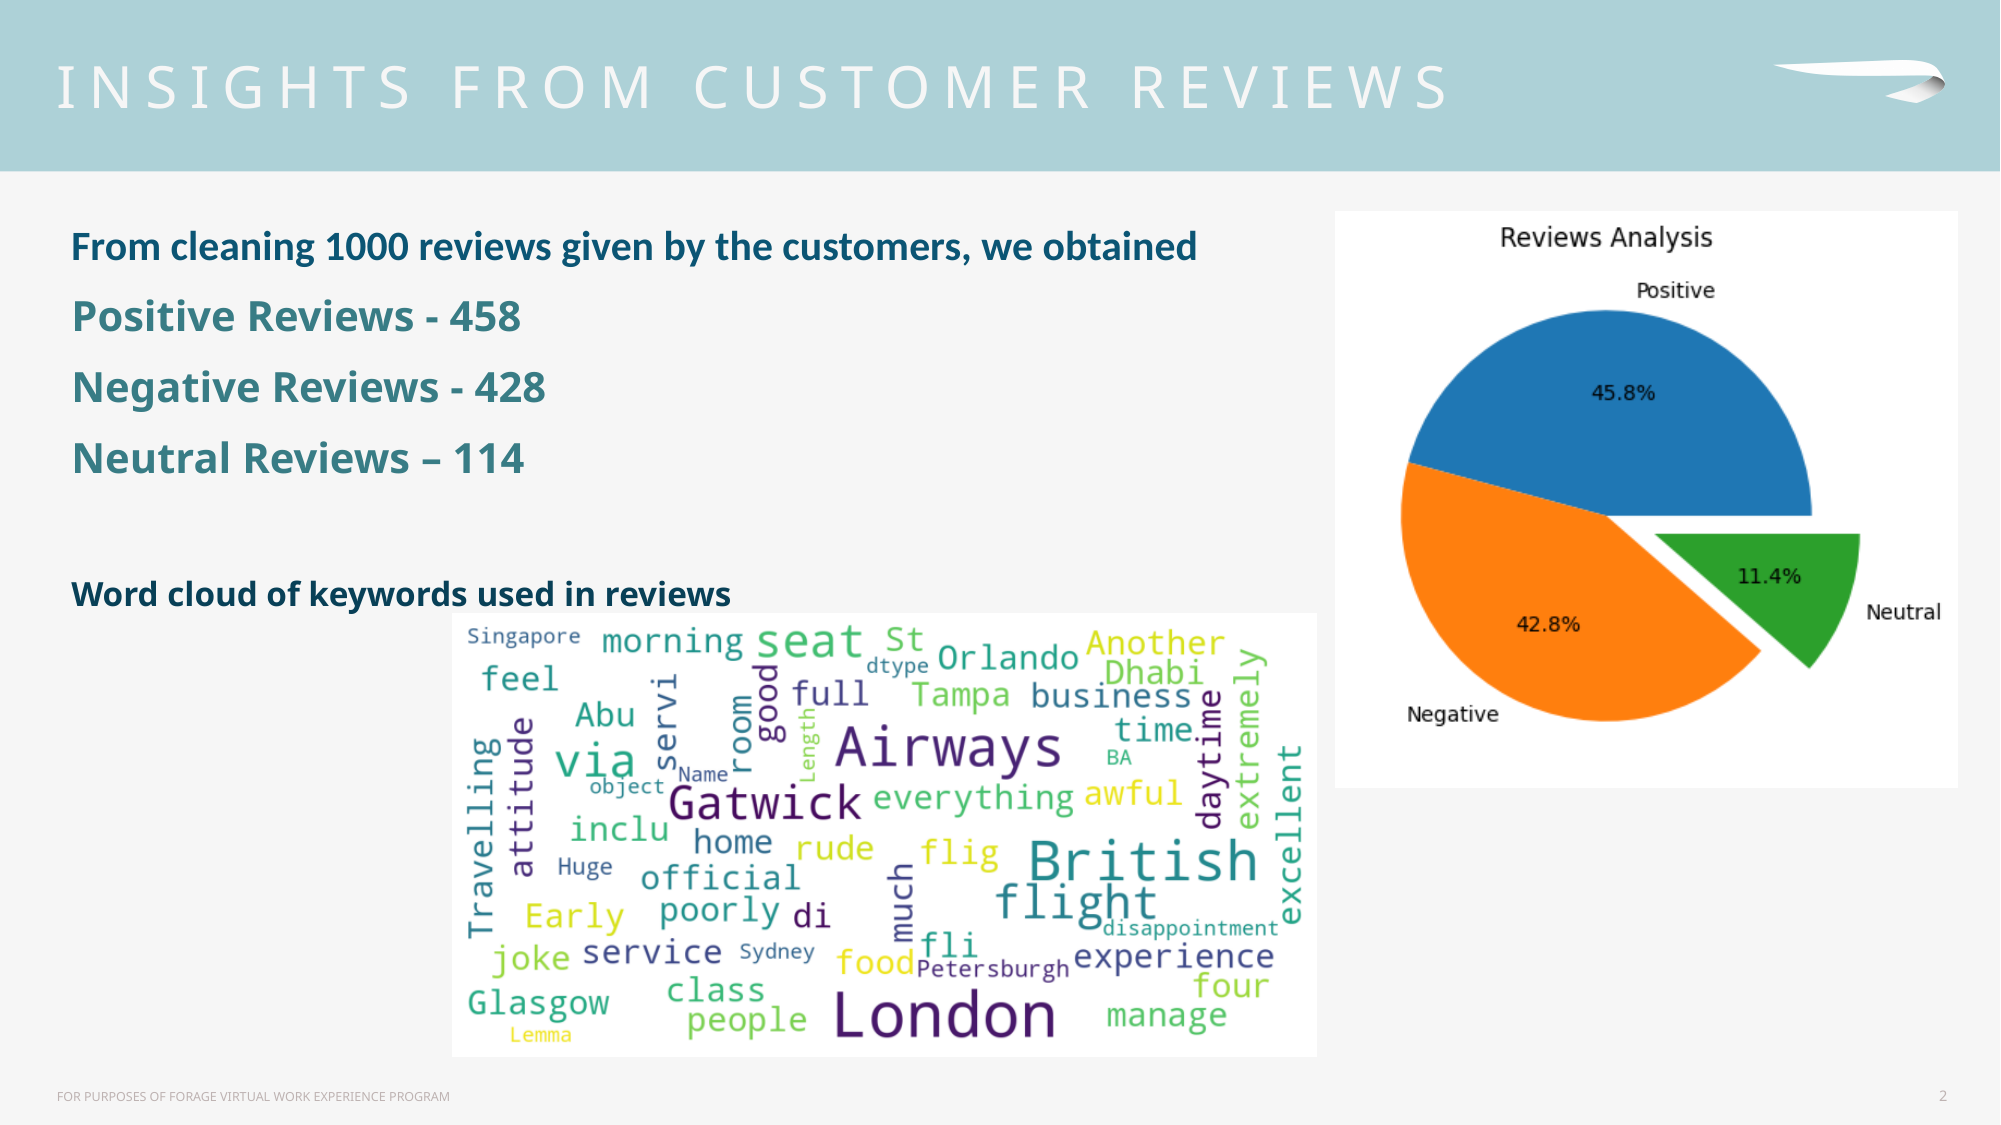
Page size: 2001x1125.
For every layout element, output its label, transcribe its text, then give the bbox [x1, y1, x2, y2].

picture [1335, 211, 1959, 788]
picture [1773, 60, 1945, 103]
list From cleaning 1000 reviews given by the customers, we obtained Positive Reviews - 458 Negative Reviews - 428 Neutral Reviews – 114 Word cloud of keywords used in reviews [56, 211, 1820, 938]
title INSIGHTS FROM CUSTOMER REVIEWS [56, 53, 1500, 126]
picture [452, 613, 1317, 1057]
